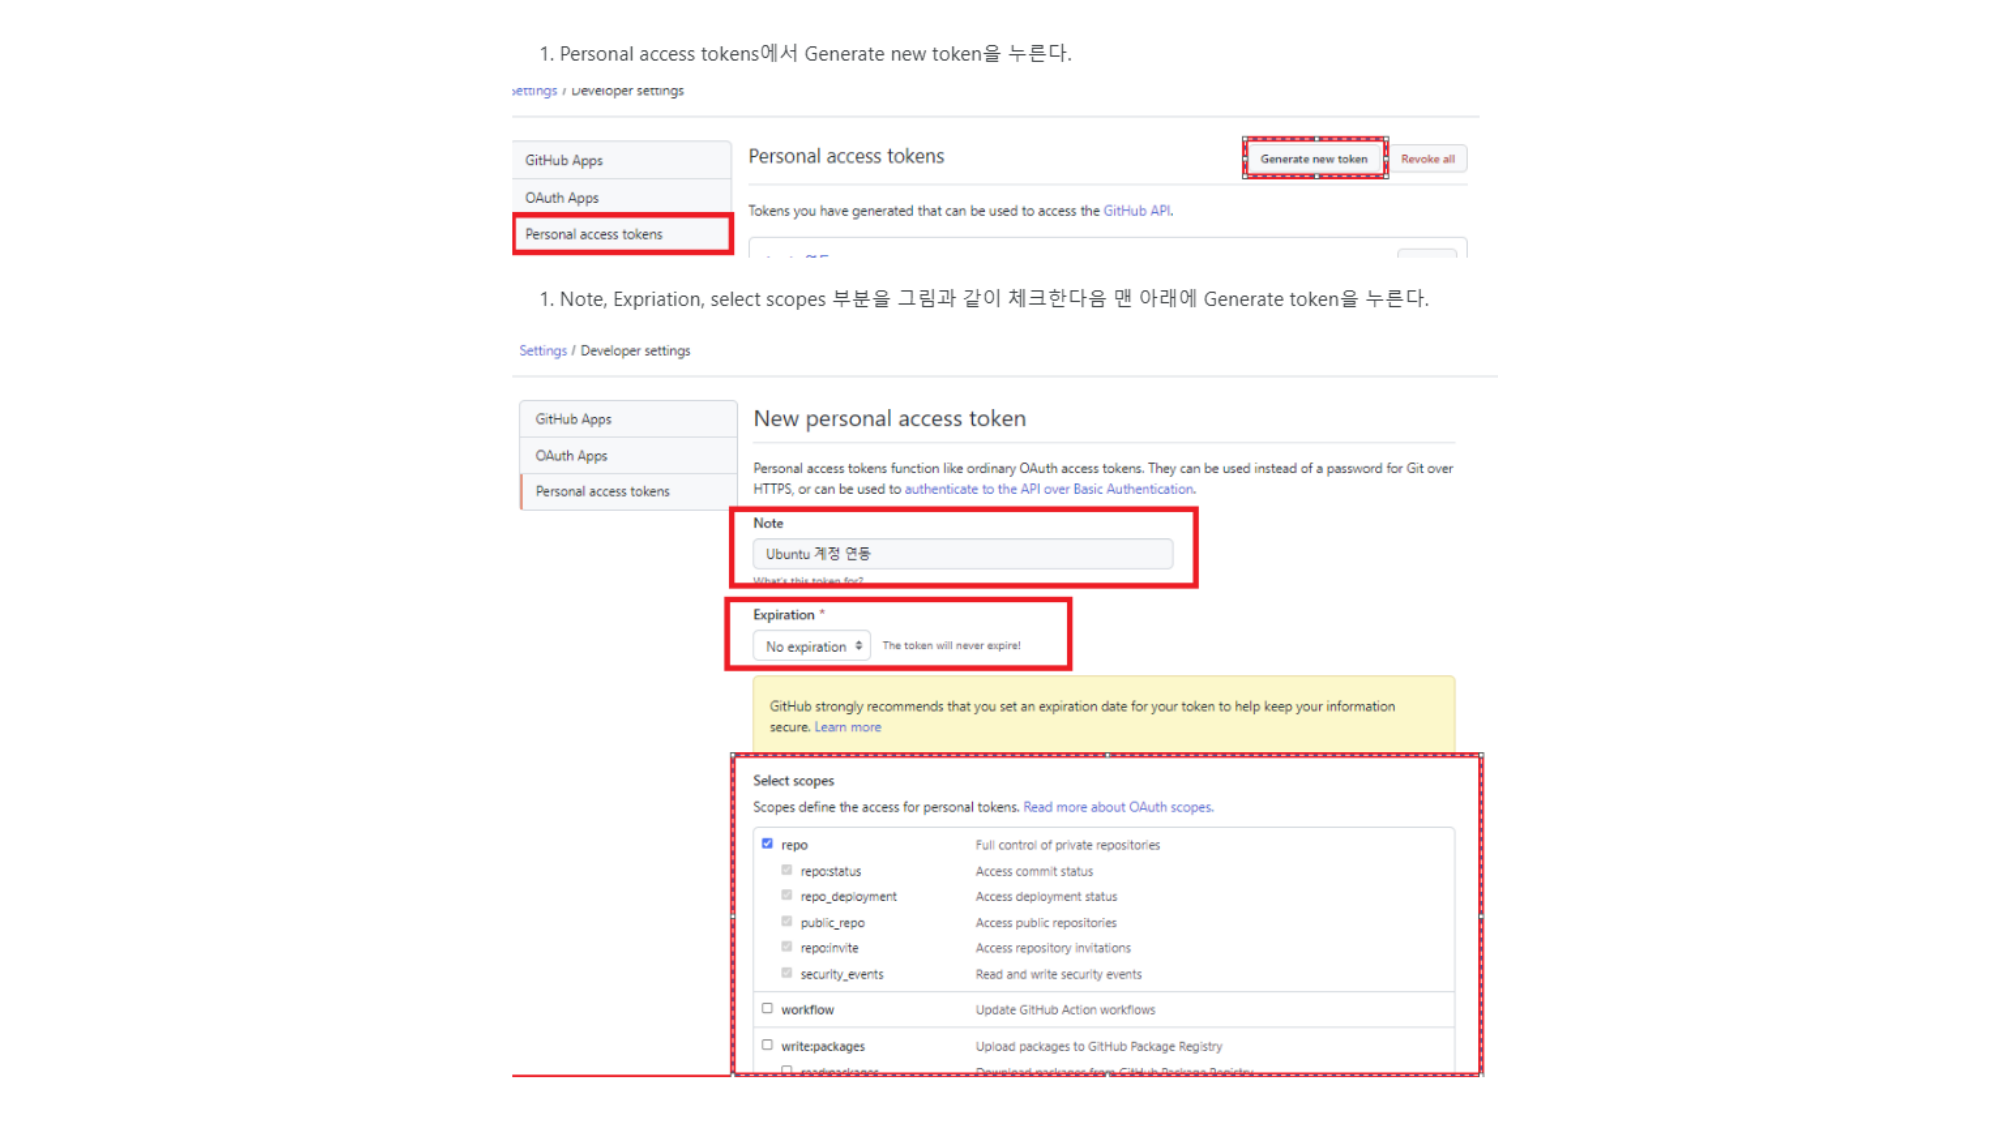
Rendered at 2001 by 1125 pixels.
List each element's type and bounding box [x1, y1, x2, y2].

picture [502, 36, 1498, 1089]
